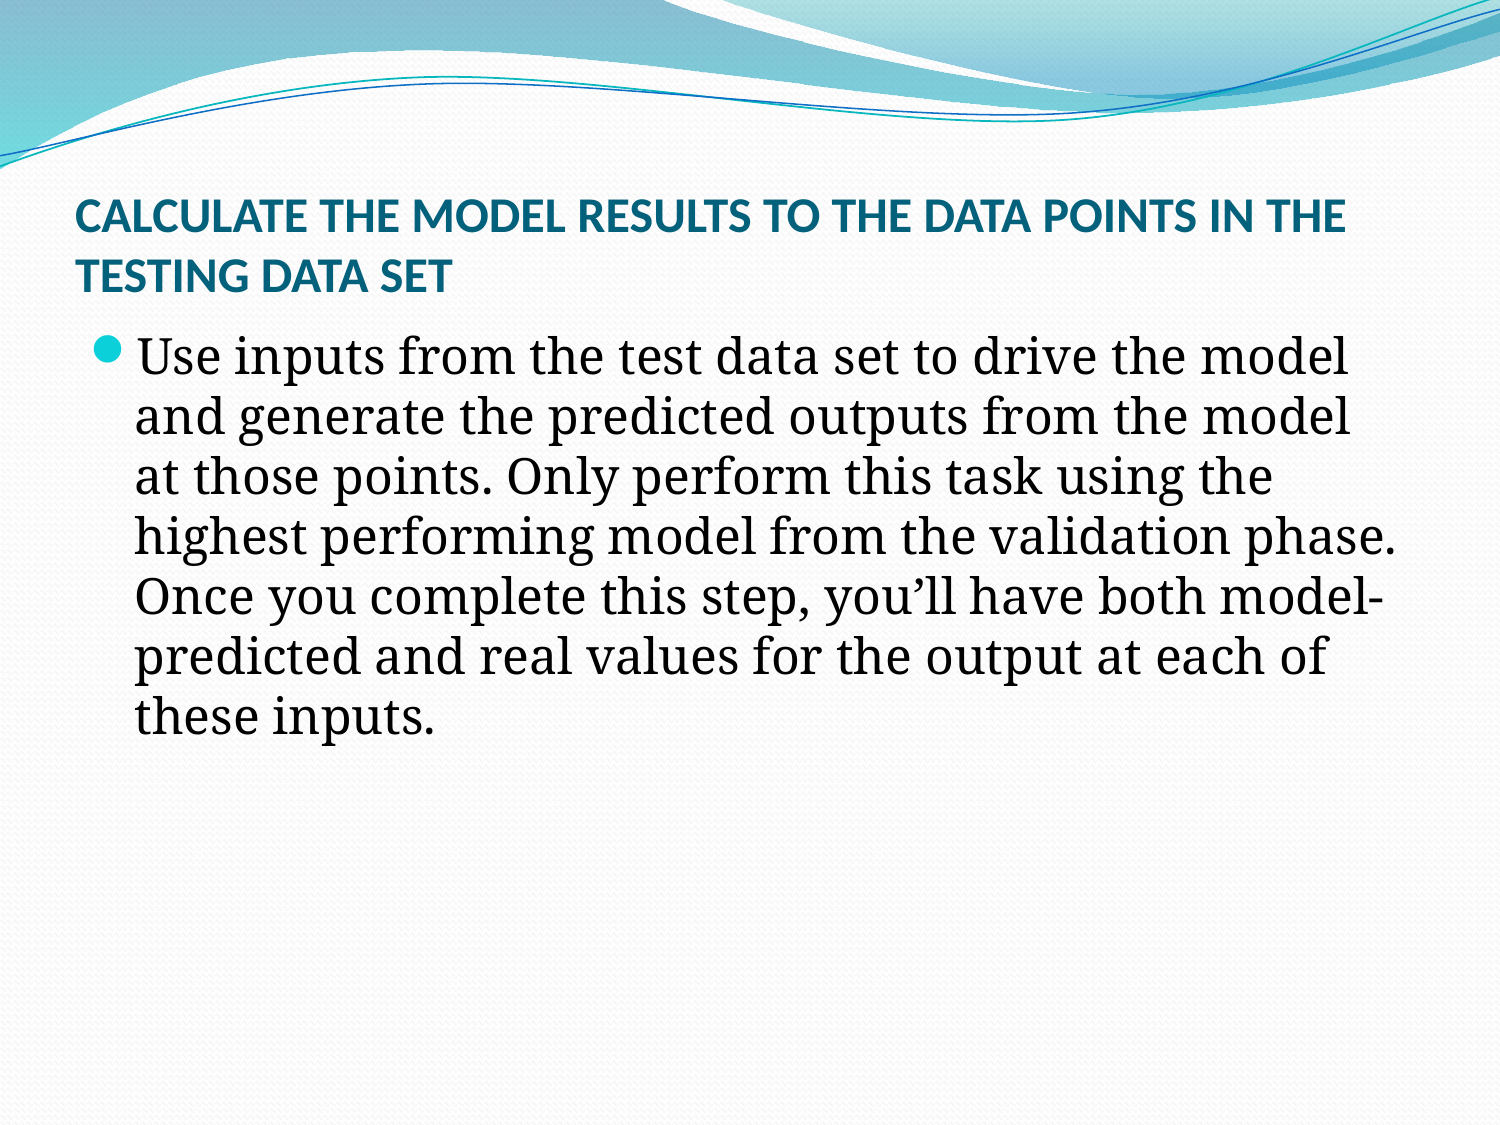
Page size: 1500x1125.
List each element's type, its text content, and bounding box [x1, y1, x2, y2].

title CALCULATE THE MODEL RESULTS TO THE DATA POINTS IN THE TESTING DATA SET [75, 115, 1425, 303]
list Use inputs from the test data set to drive the model and generate the predicted outputs from the model at those points. Only perform this task using the highest performing model from the validation phase. Once you complete this step, you’ll have both model-predicted and real values for the output at each of these inputs. [75, 317, 1425, 1038]
